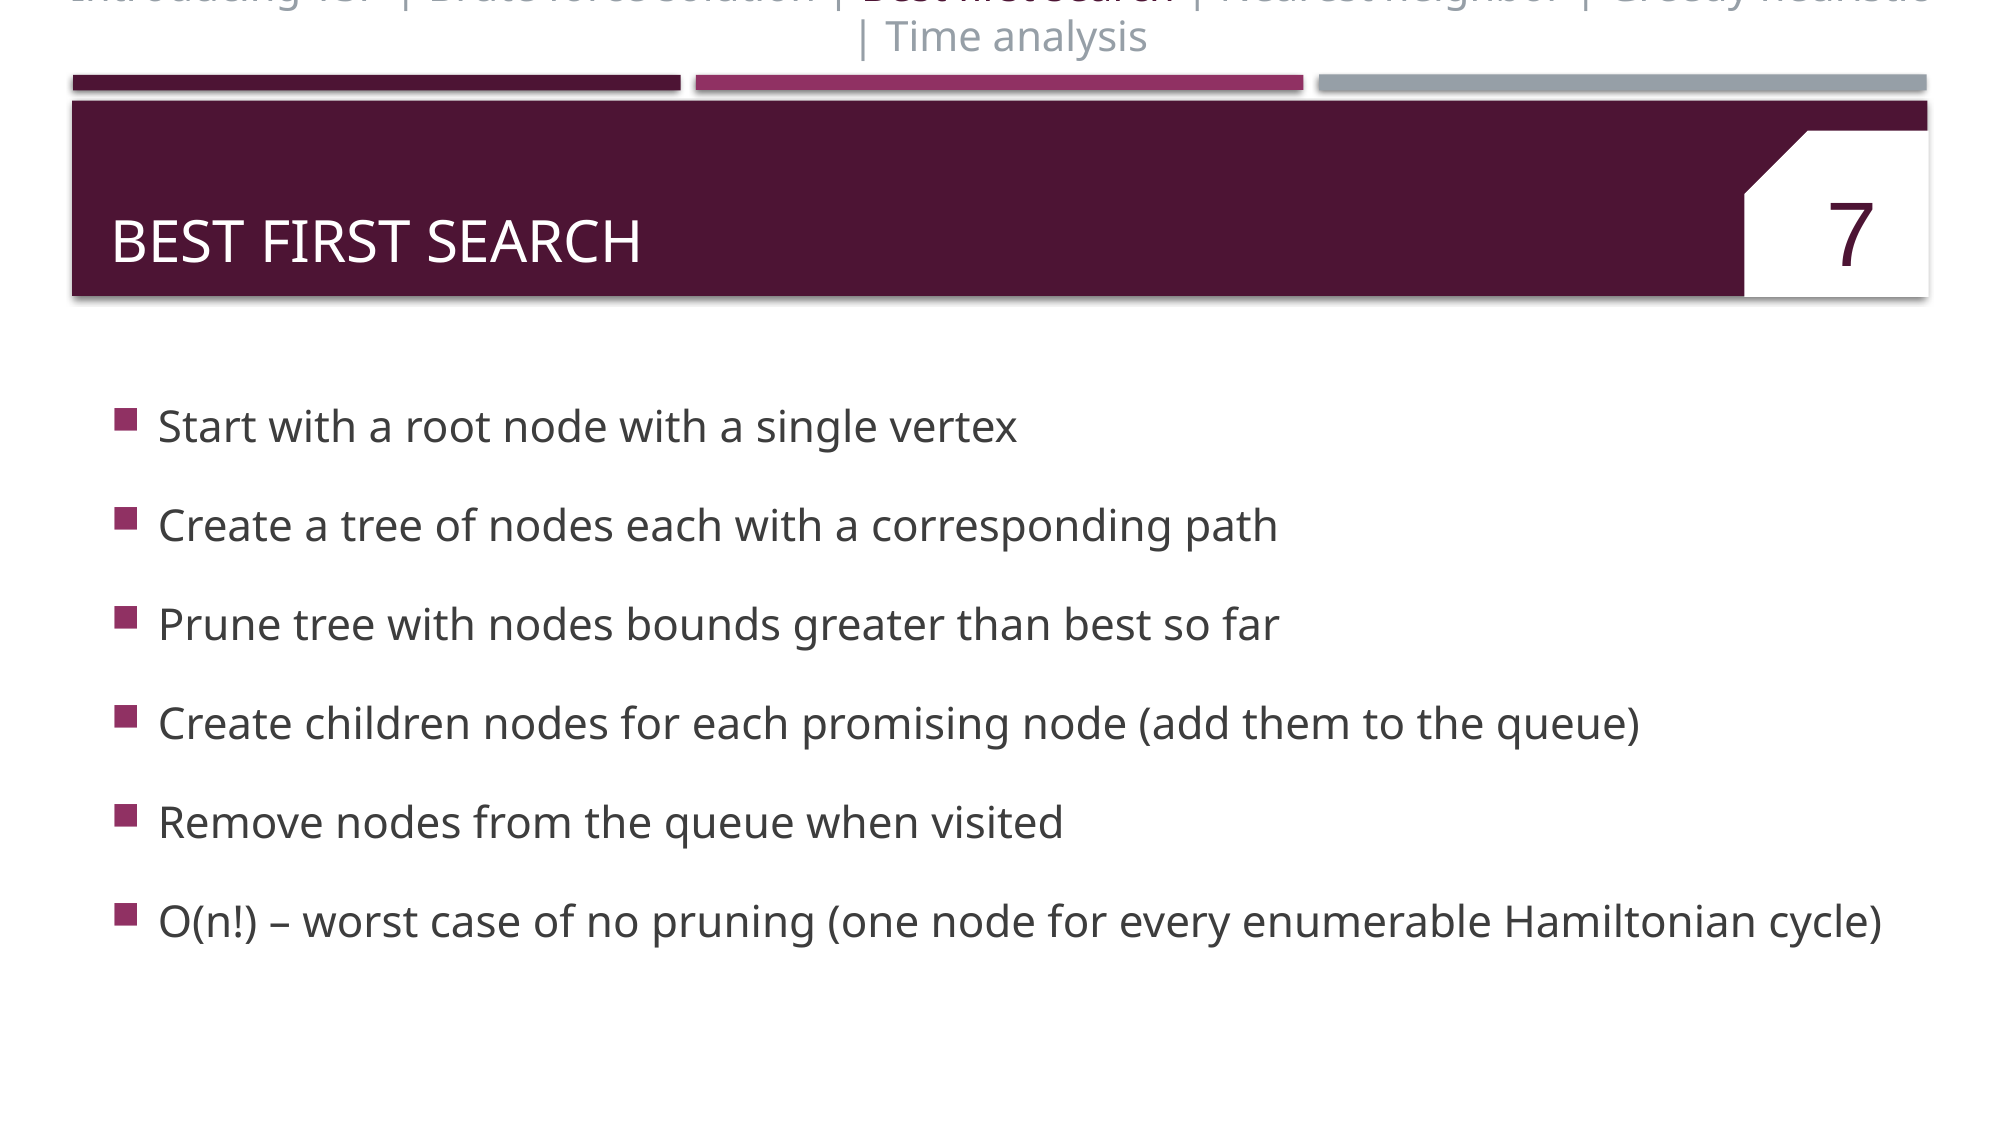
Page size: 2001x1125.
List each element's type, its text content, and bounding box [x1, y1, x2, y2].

text_box Introducing TSP | Brute force solution | Best first search | Nearest neighbor | Greedy heuristic | Time analysis [47, 0, 1953, 76]
title Best first search [95, 115, 1905, 282]
list Start with a root node with a single vertex Create a tree of nodes each with a corresponding path Prune tree with nodes bounds greater than best so far Create children nodes for each promising node (add them to the queue) Remove nodes from the queue when visited O(n!) – worst case of no pruning (one node for every enumerable Hamiltonian cycle) [95, 357, 1905, 962]
text_box 7 [1742, 128, 1931, 299]
